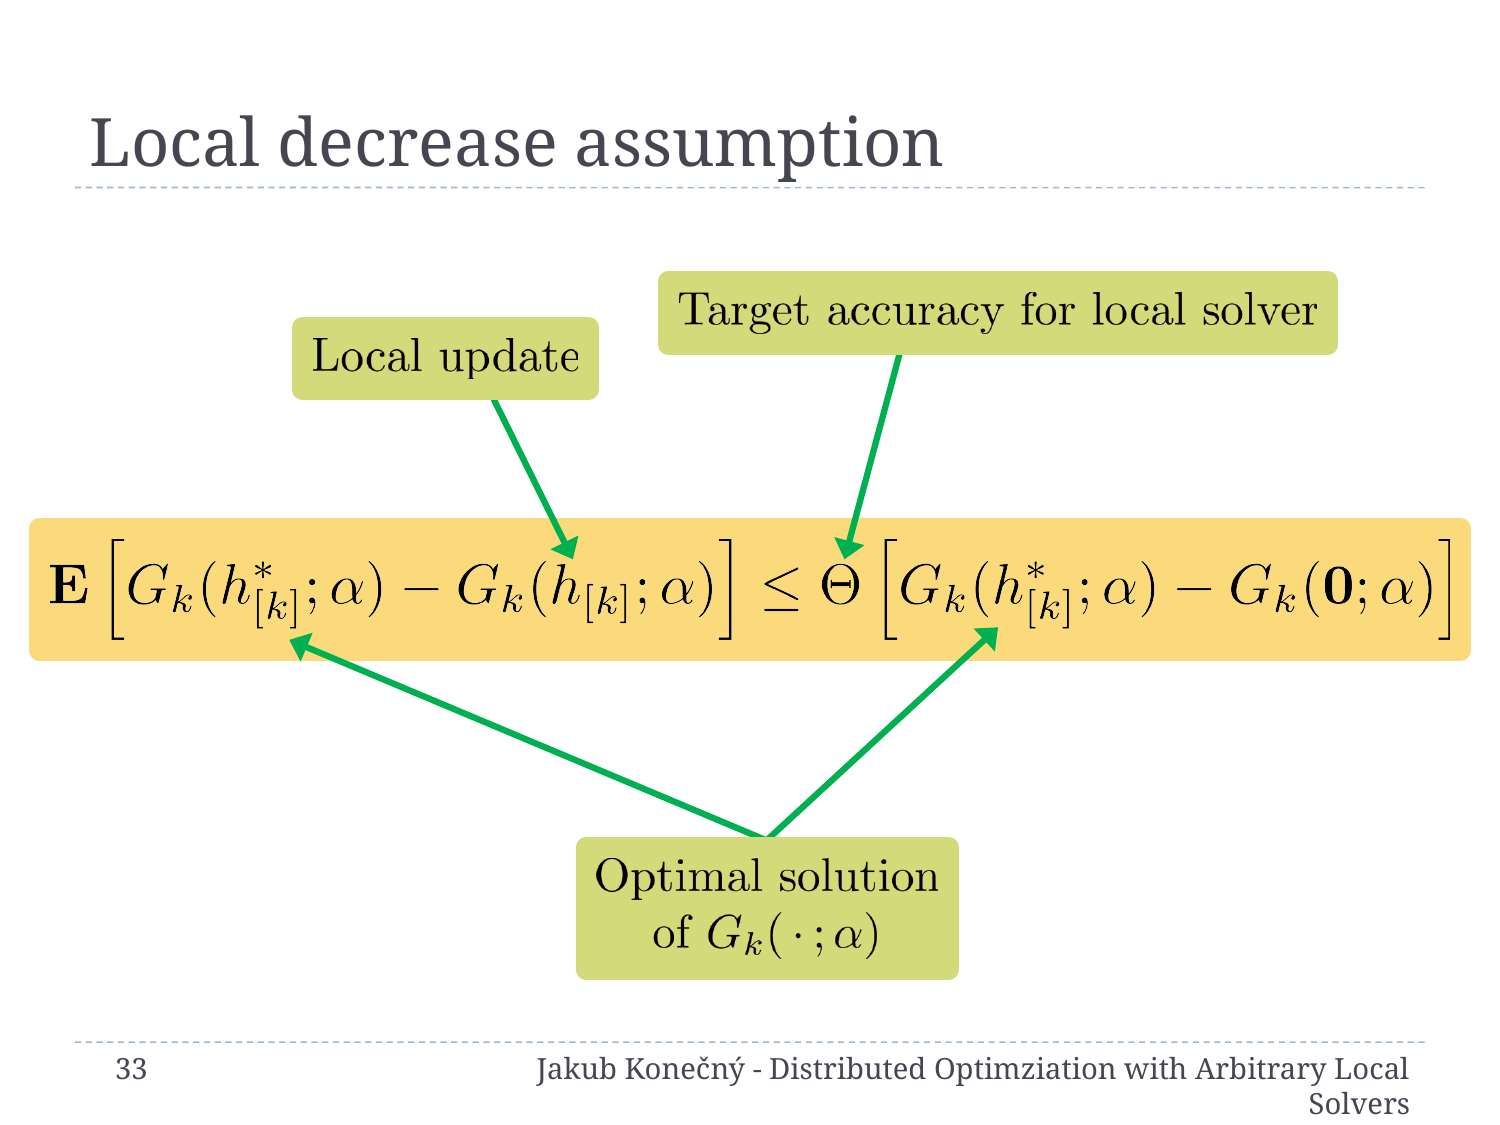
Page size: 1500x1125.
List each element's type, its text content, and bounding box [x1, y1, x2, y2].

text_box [289, 639, 761, 841]
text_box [844, 346, 904, 560]
title Local decrease assumption [75, 24, 1425, 188]
picture [49, 538, 1451, 641]
footer Jakub Konečný - Distributed Optimziation with Arbitrary Local Solvers [475, 1042, 1425, 1103]
slide_number 33 [100, 1042, 426, 1103]
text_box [767, 627, 999, 840]
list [312, 337, 579, 380]
picture [596, 857, 939, 960]
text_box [489, 392, 573, 560]
picture [678, 291, 1318, 335]
